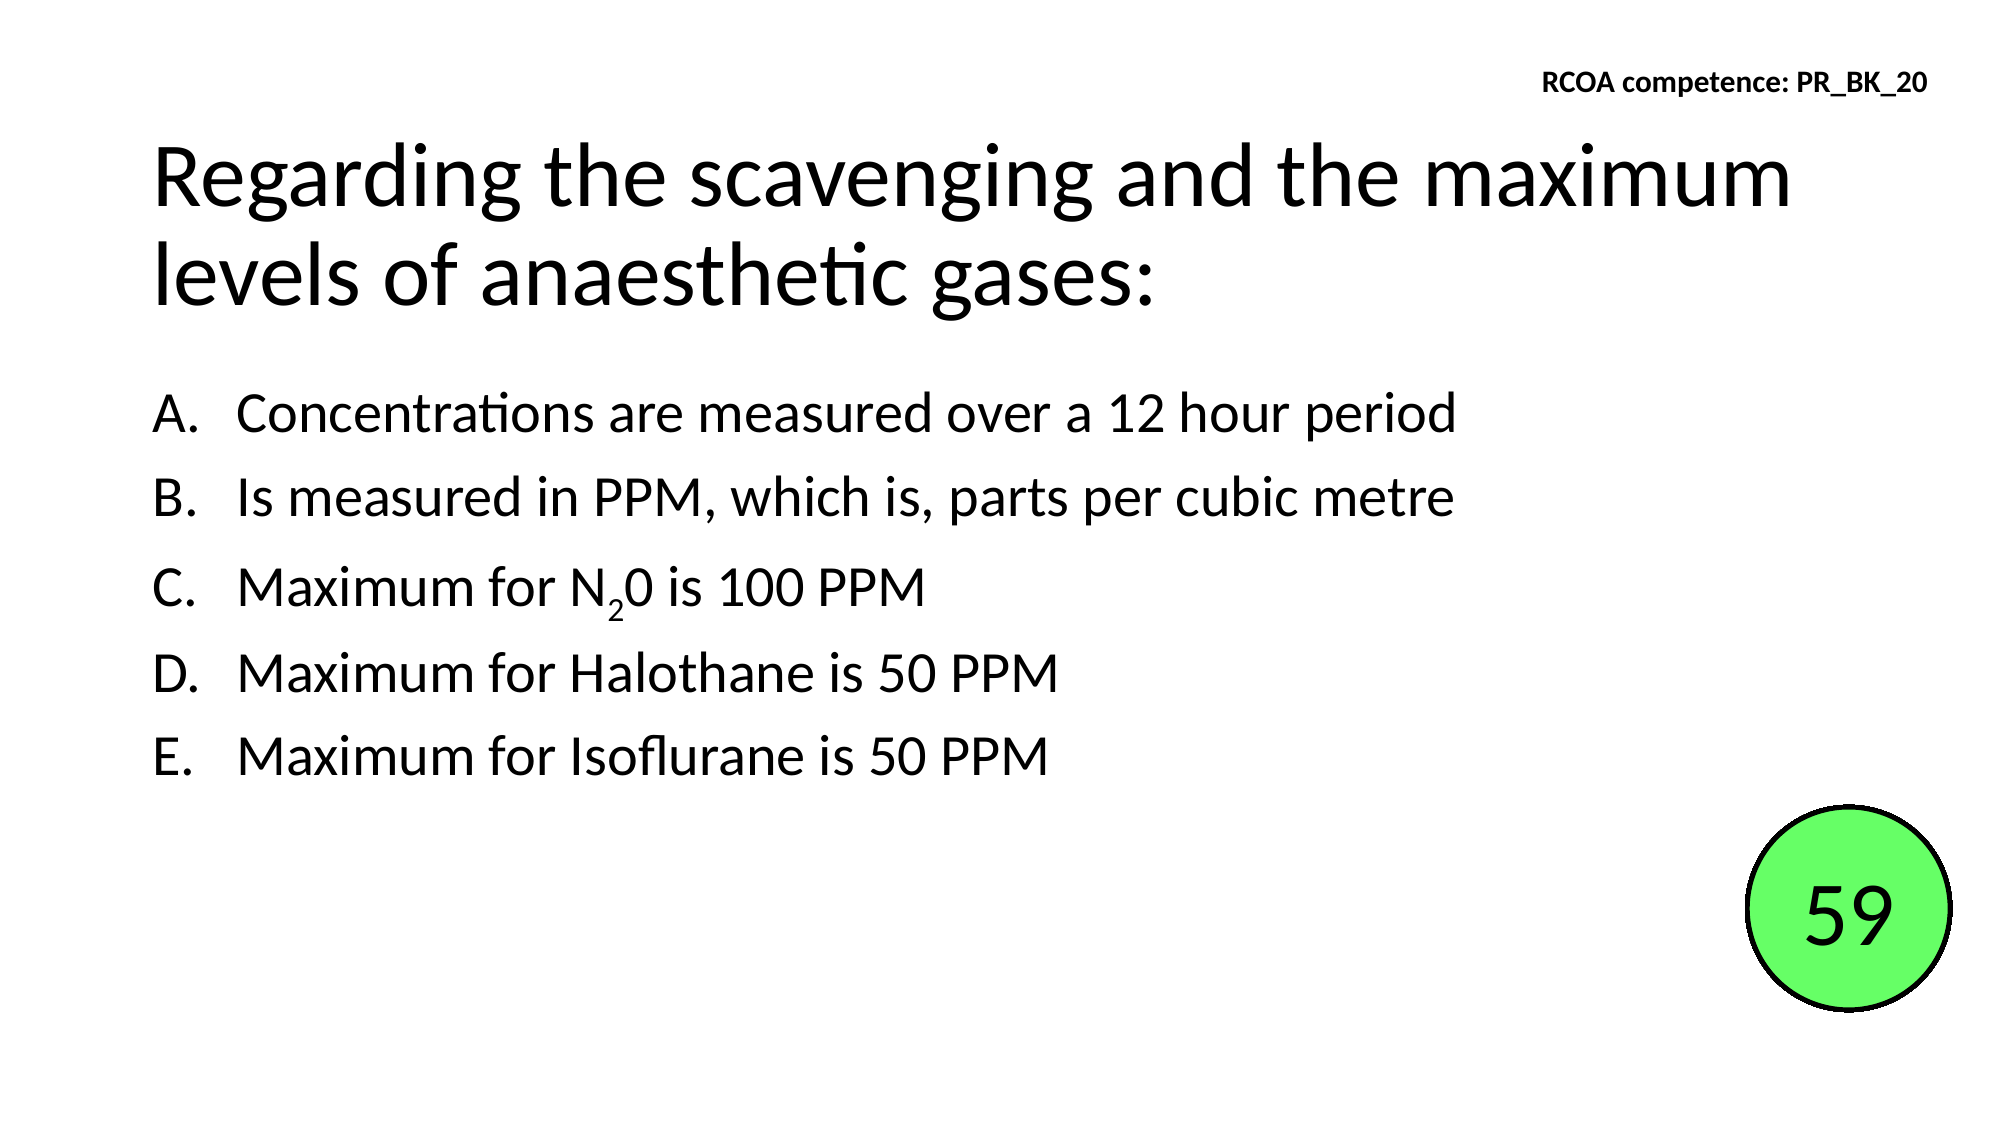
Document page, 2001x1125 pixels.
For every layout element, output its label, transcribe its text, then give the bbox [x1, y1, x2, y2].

title Regarding the scavenging and the maximum levels of anaesthetic gases: [137, 117, 1863, 335]
text_box 59 [1747, 807, 1951, 1010]
list Concentrations are measured over a 12 hour period Is measured in PPM, which is, parts per cubic metre Maximum for N20 is 100 PPM Maximum for Halothane is 50 PPM Maximum for Isoflurane is 50 PPM [137, 374, 1863, 1089]
text_box RCOA competence: PR_BK_20 [1327, 53, 1950, 106]
